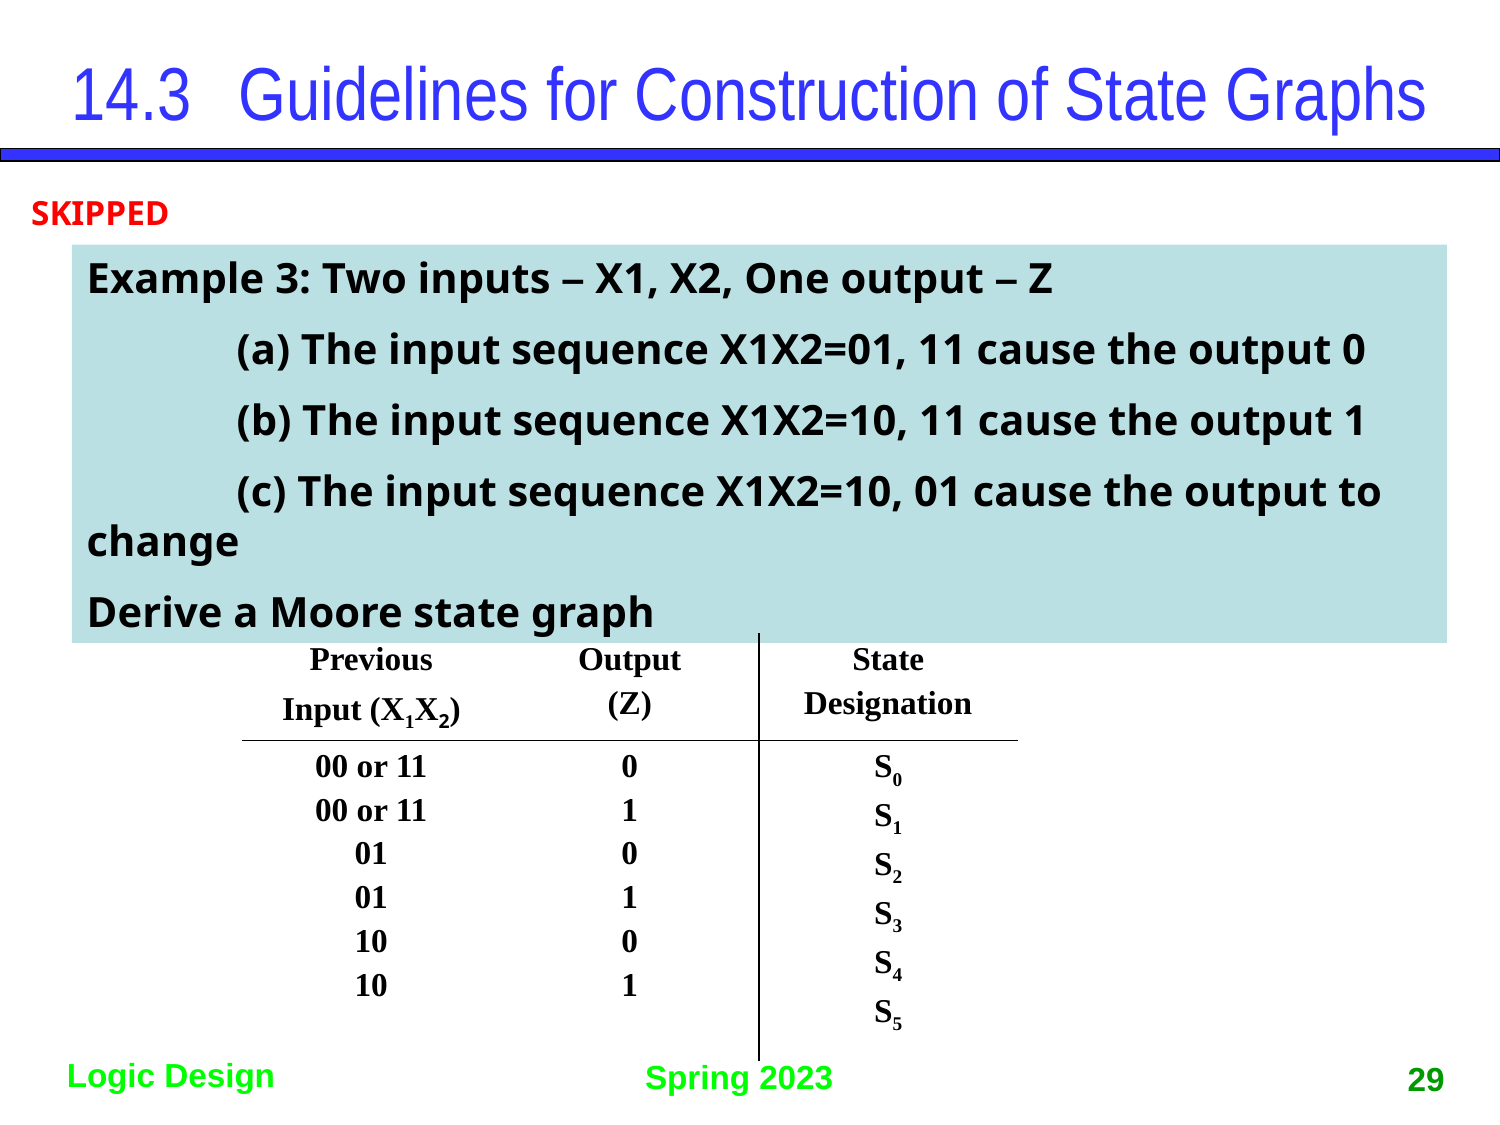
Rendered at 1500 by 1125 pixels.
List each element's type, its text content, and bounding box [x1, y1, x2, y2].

table_header Output (Z) [501, 633, 758, 740]
table_header Previous Input (X1X2) [242, 633, 501, 740]
text_box Example 3: Two inputs – X1, X2, One output – Z (a) The input sequence X1X2=01, 11 cause the output 0 (b) The input sequence X1X2=10, 11 cause the output 1 (c) The input sequence X1X2=10, 01 cause the output to change Derive a Moore state graph [71, 244, 1447, 643]
table_cell 00 or 11 00 or 11 01 01 10 10 [242, 741, 501, 1061]
title 14.3 Guidelines for Construction of State Graphs [29, 42, 1471, 138]
table_cell 0 1 0 1 0 1 [501, 741, 758, 1061]
text_box SKIPPED [5, 184, 195, 240]
table_header State Designation [760, 633, 1018, 740]
table_cell S0 S1 S2 S3 S4 S5 [760, 741, 1018, 1061]
slide_number 29 [1369, 1034, 1483, 1107]
